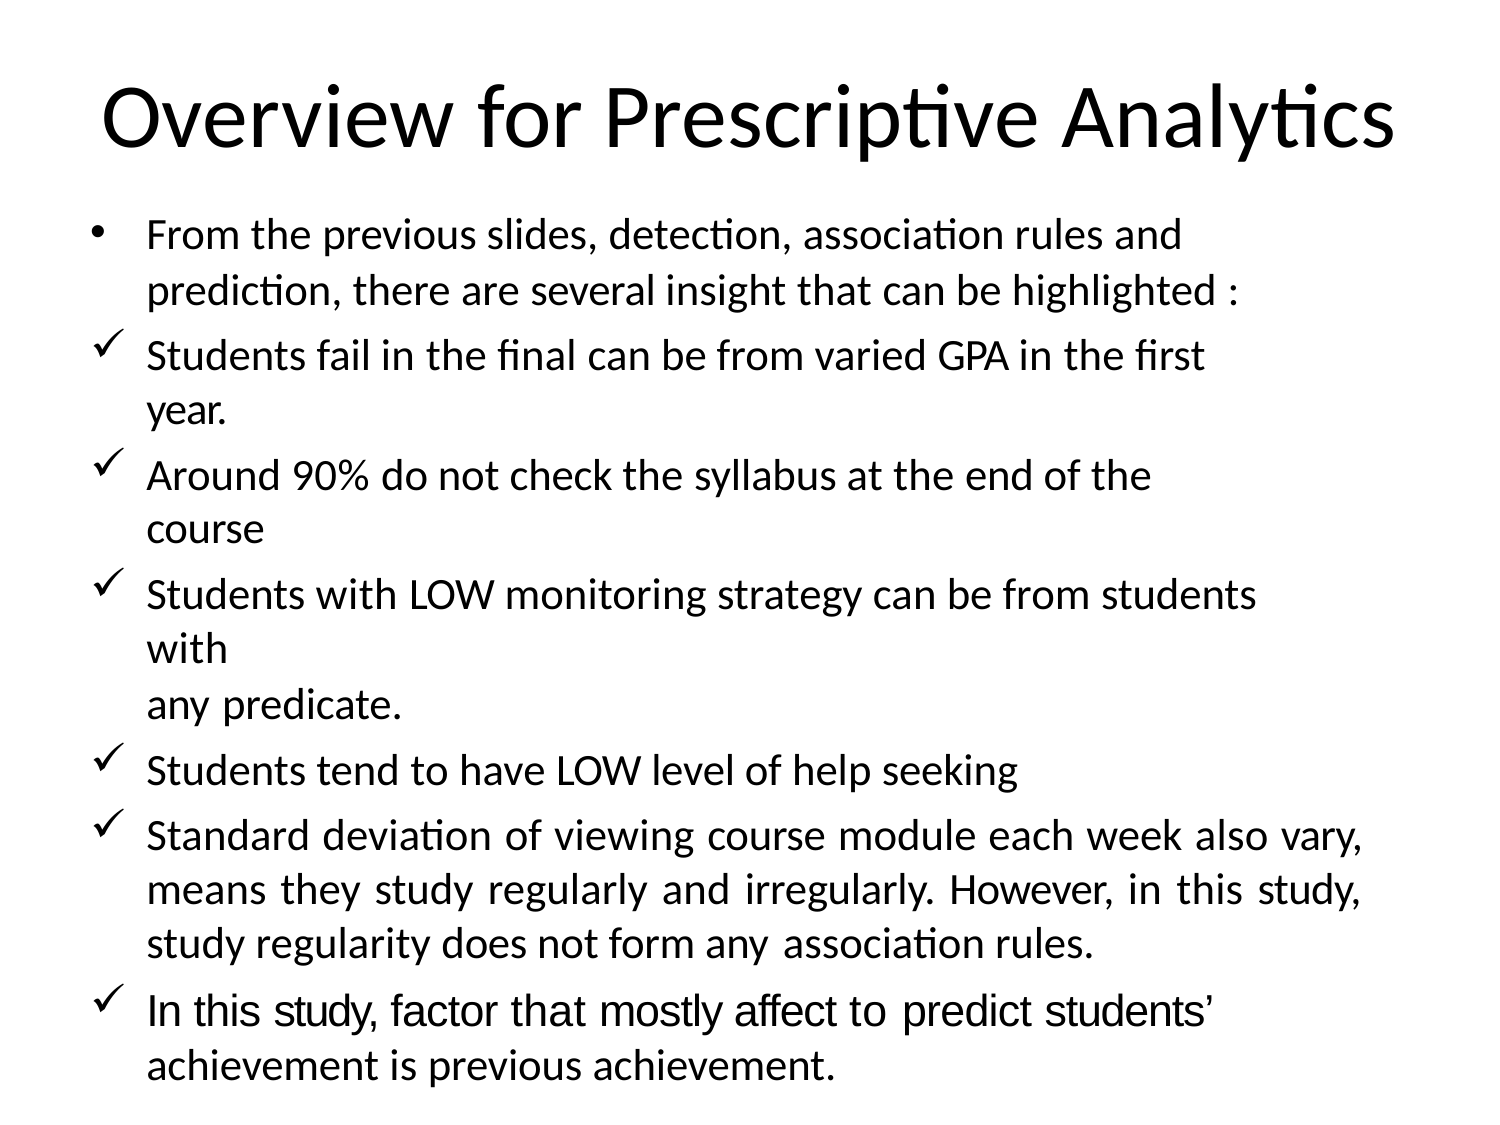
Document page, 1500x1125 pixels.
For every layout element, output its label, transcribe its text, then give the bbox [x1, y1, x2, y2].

text_box From the previous slides, detection, association rules and prediction, there are several insight that can be highlighted : Students fail in the final can be from varied GPA in the first year. Around 90% do not check the syllabus at the end of the course Students with LOW monitoring strategy can be from students with any predicate. Students tend to have LOW level of help seeking Standard deviation of viewing course module each week also vary, means they study regularly and irregularly. However, in this study, study regularity does not form any association rules. In this study, factor that mostly affect to predict students’ achievement is previous achievement. [87, 202, 1378, 1090]
title Overview for Prescriptive Analytics [99, 52, 1400, 244]
